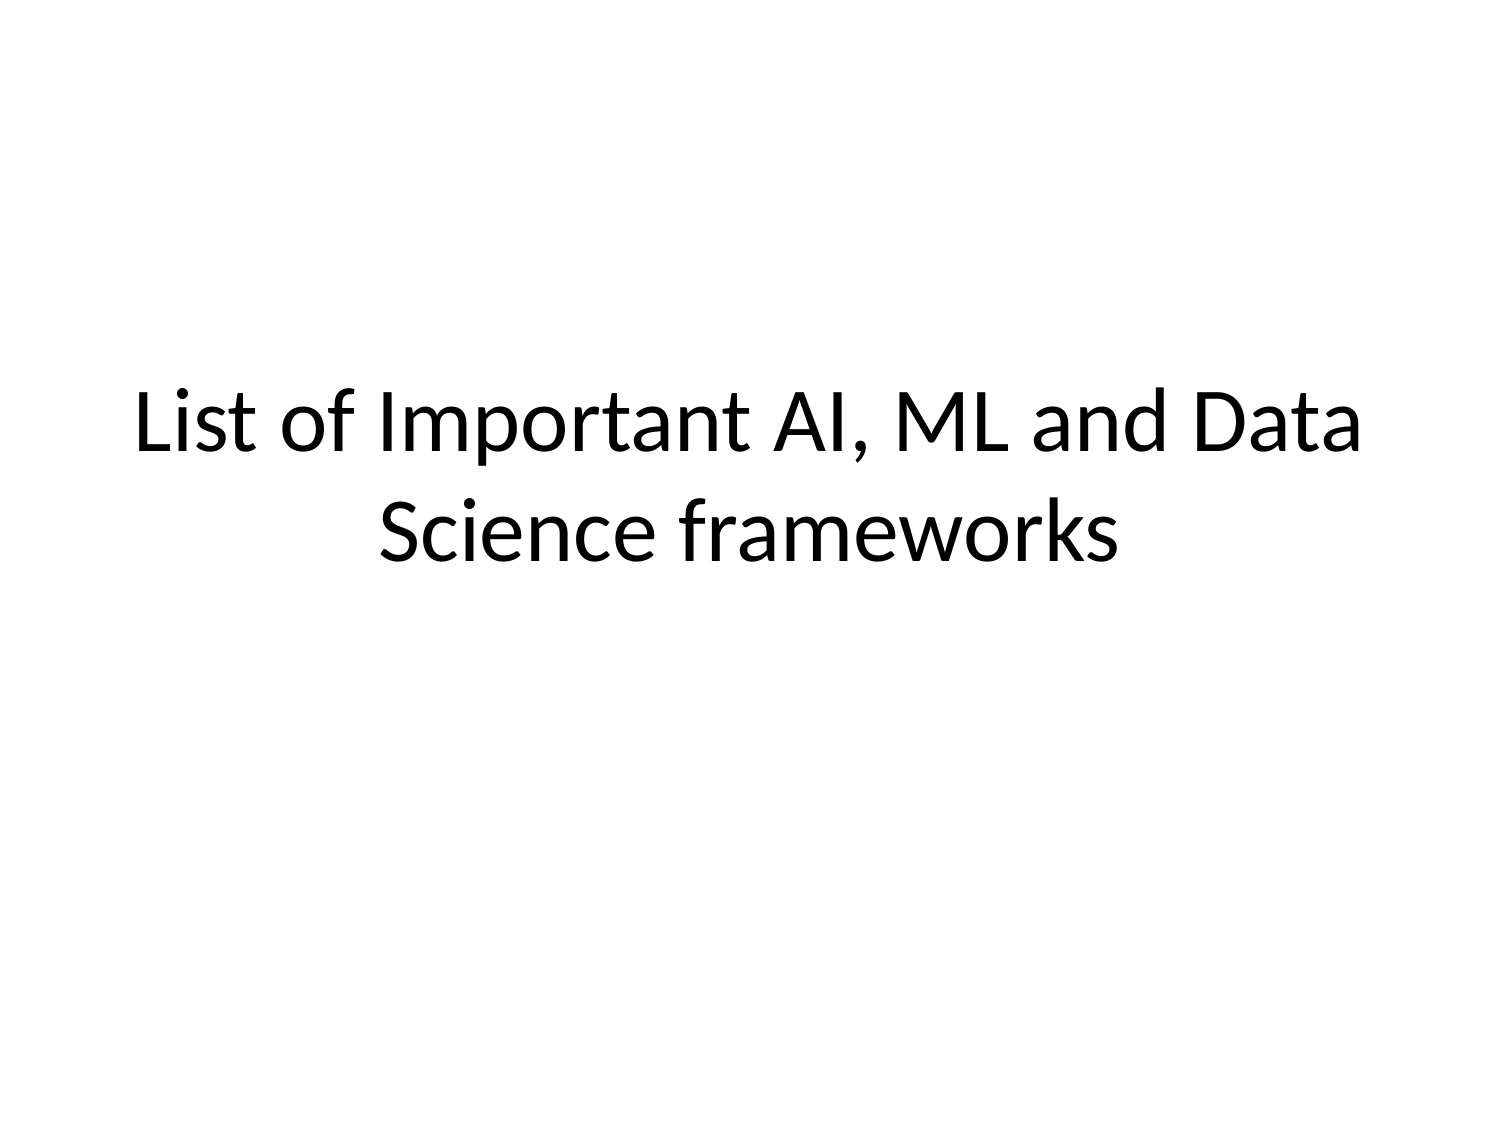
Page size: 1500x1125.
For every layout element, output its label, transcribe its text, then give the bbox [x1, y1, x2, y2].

title List of Important AI, ML and Data Science frameworks [112, 349, 1388, 591]
